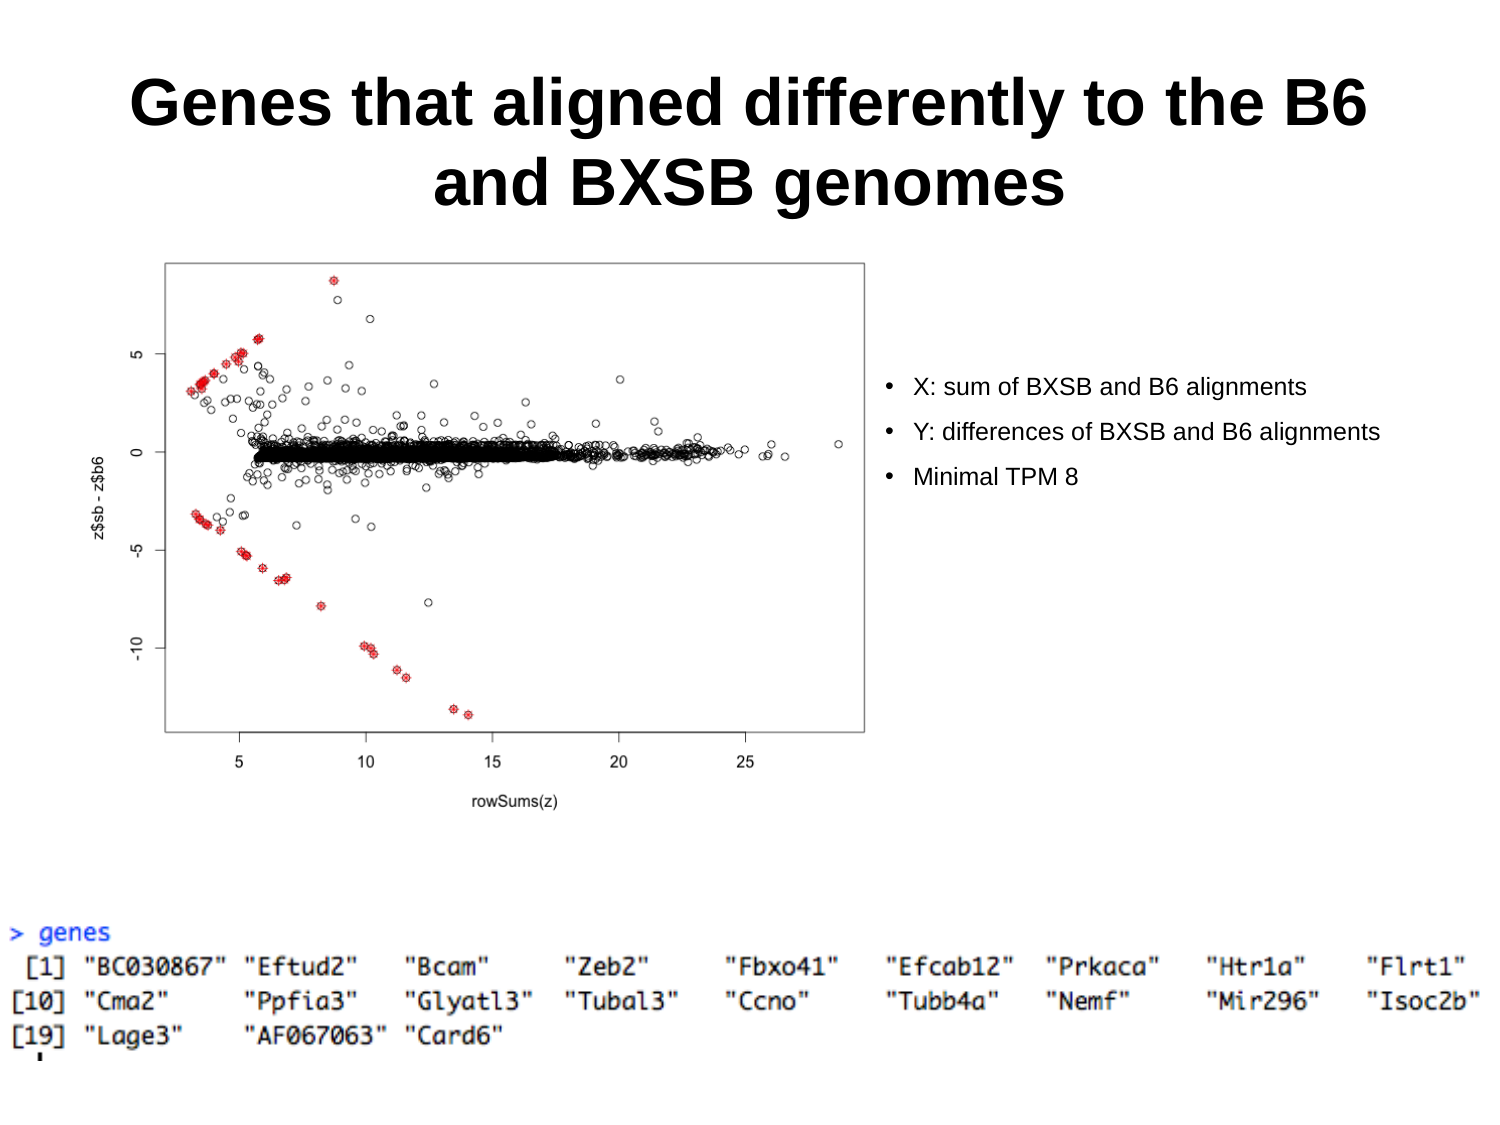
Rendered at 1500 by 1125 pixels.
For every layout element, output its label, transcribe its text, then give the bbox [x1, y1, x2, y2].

text_box X: sum of BXSB and B6 alignments Y: differences of BXSB and B6 alignments Minimal TPM 8 [910, 348, 1475, 498]
picture [0, 918, 1500, 1061]
picture [86, 184, 906, 831]
title Genes that aligned differently to the B6 and BXSB genomes [75, 45, 1425, 233]
